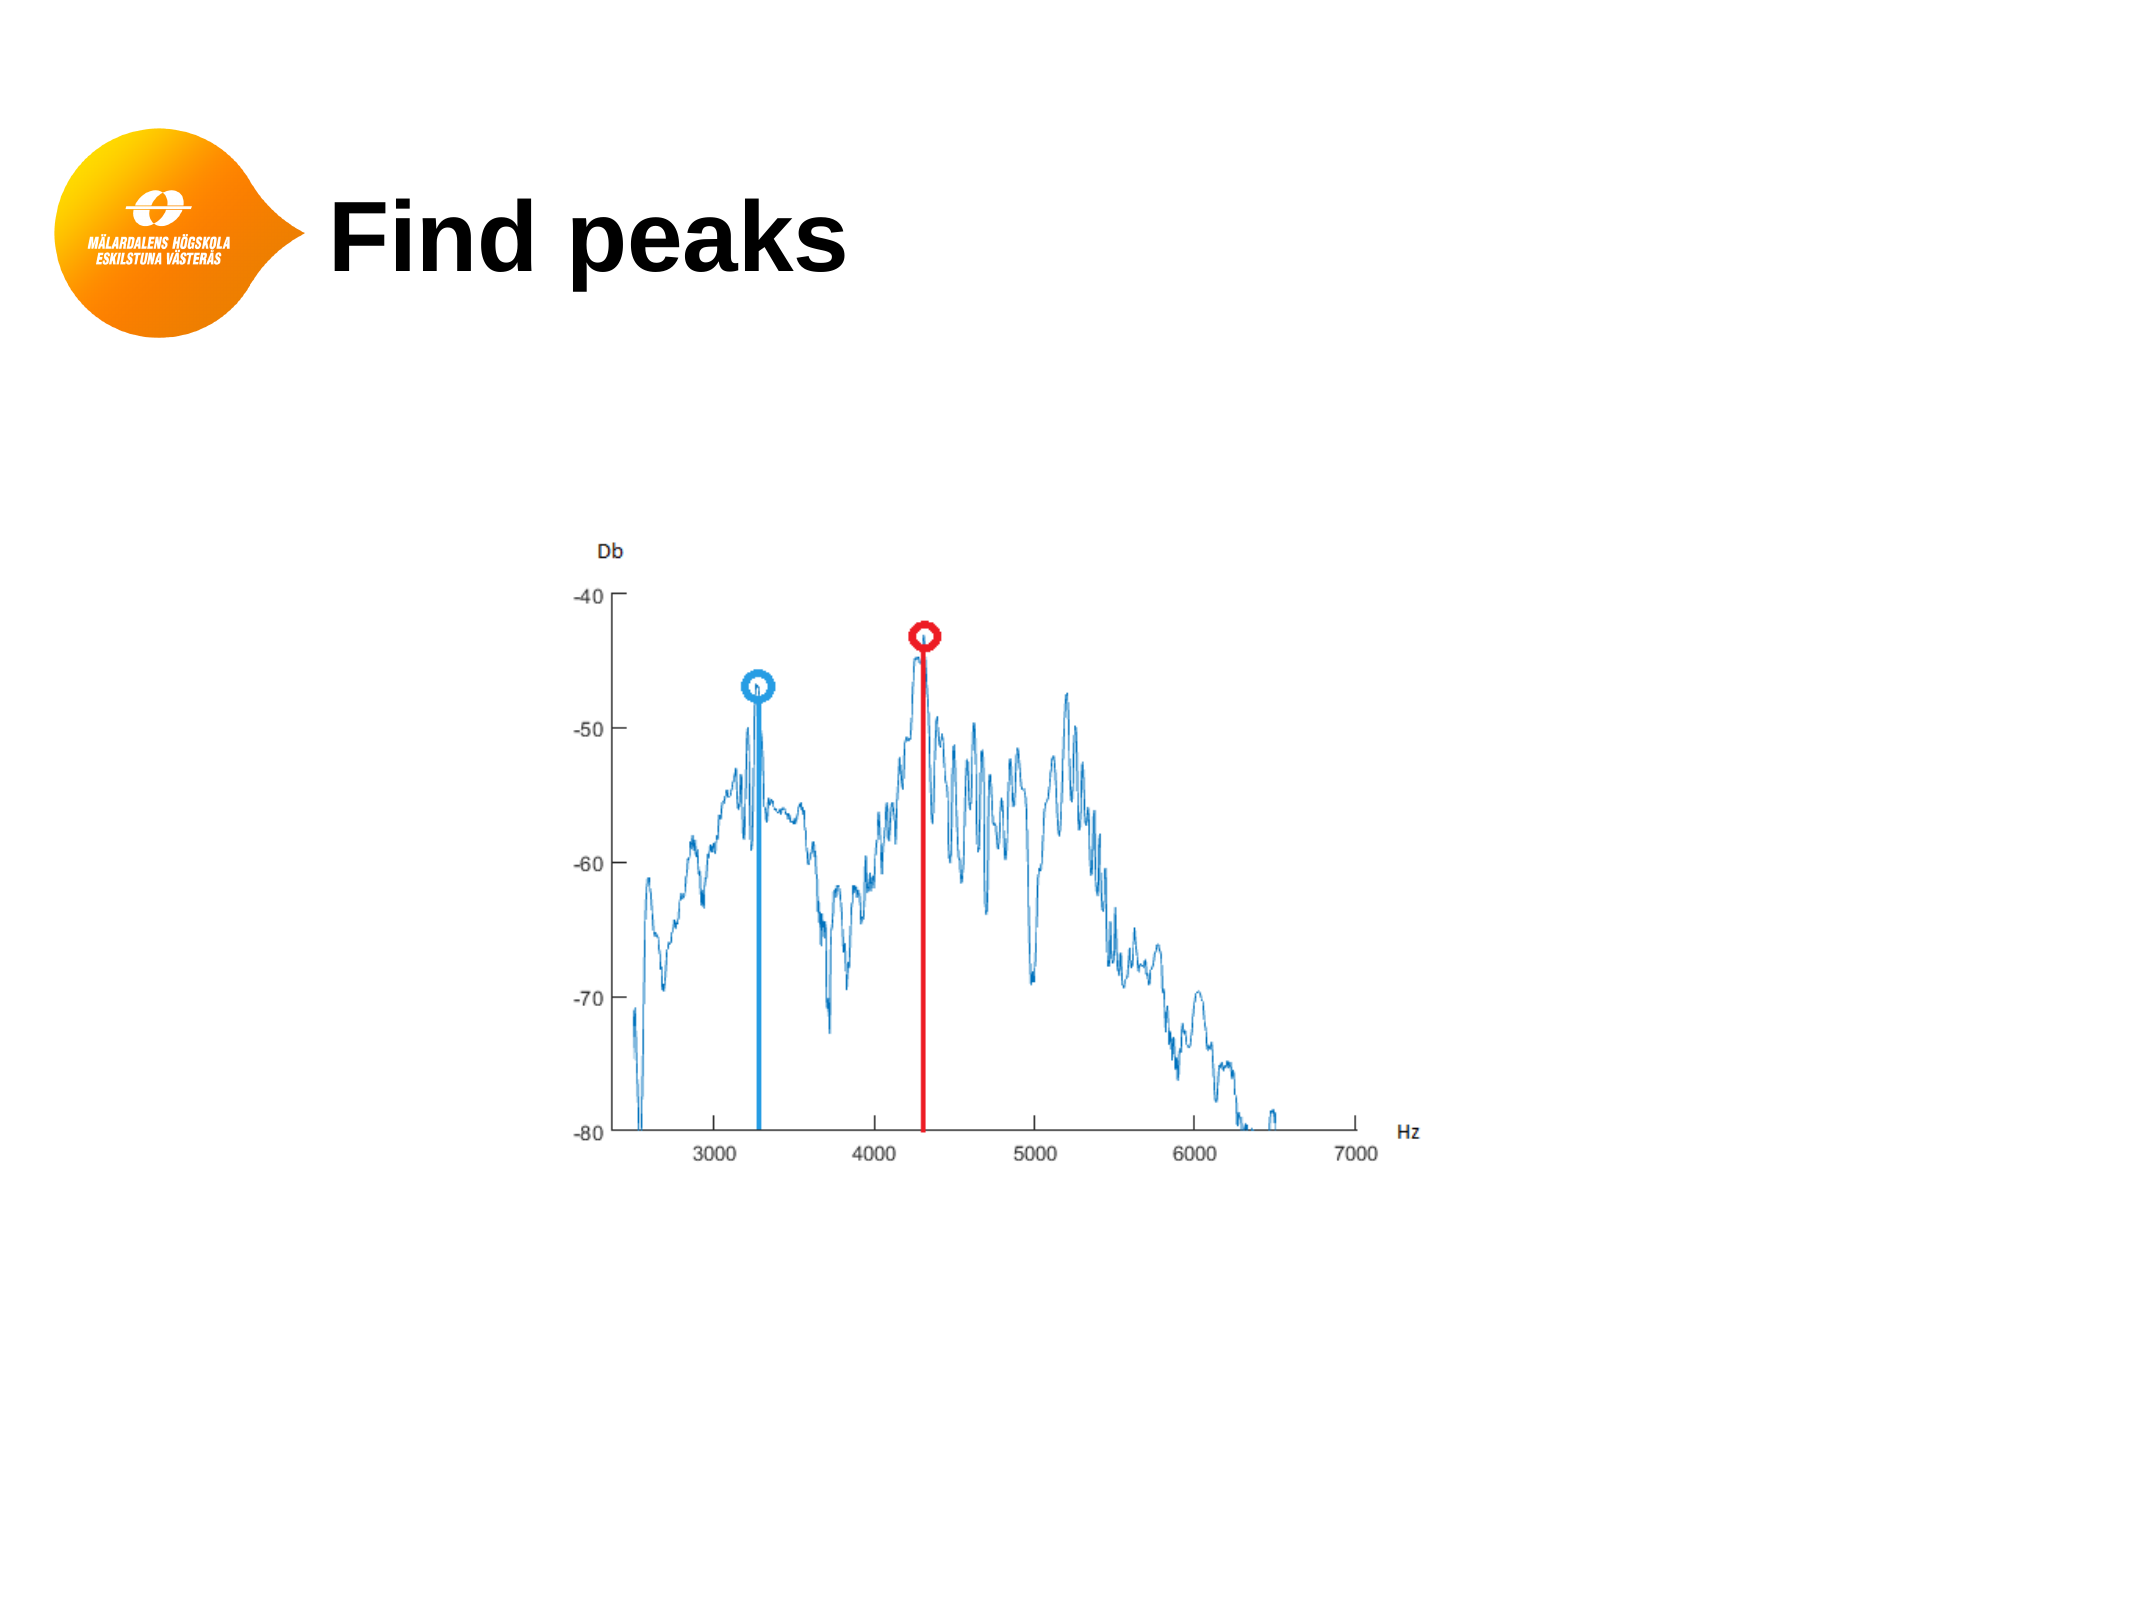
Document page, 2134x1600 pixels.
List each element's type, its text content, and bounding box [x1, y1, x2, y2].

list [566, 524, 1436, 1176]
title Find peaks [313, 153, 1689, 310]
picture [54, 128, 305, 338]
